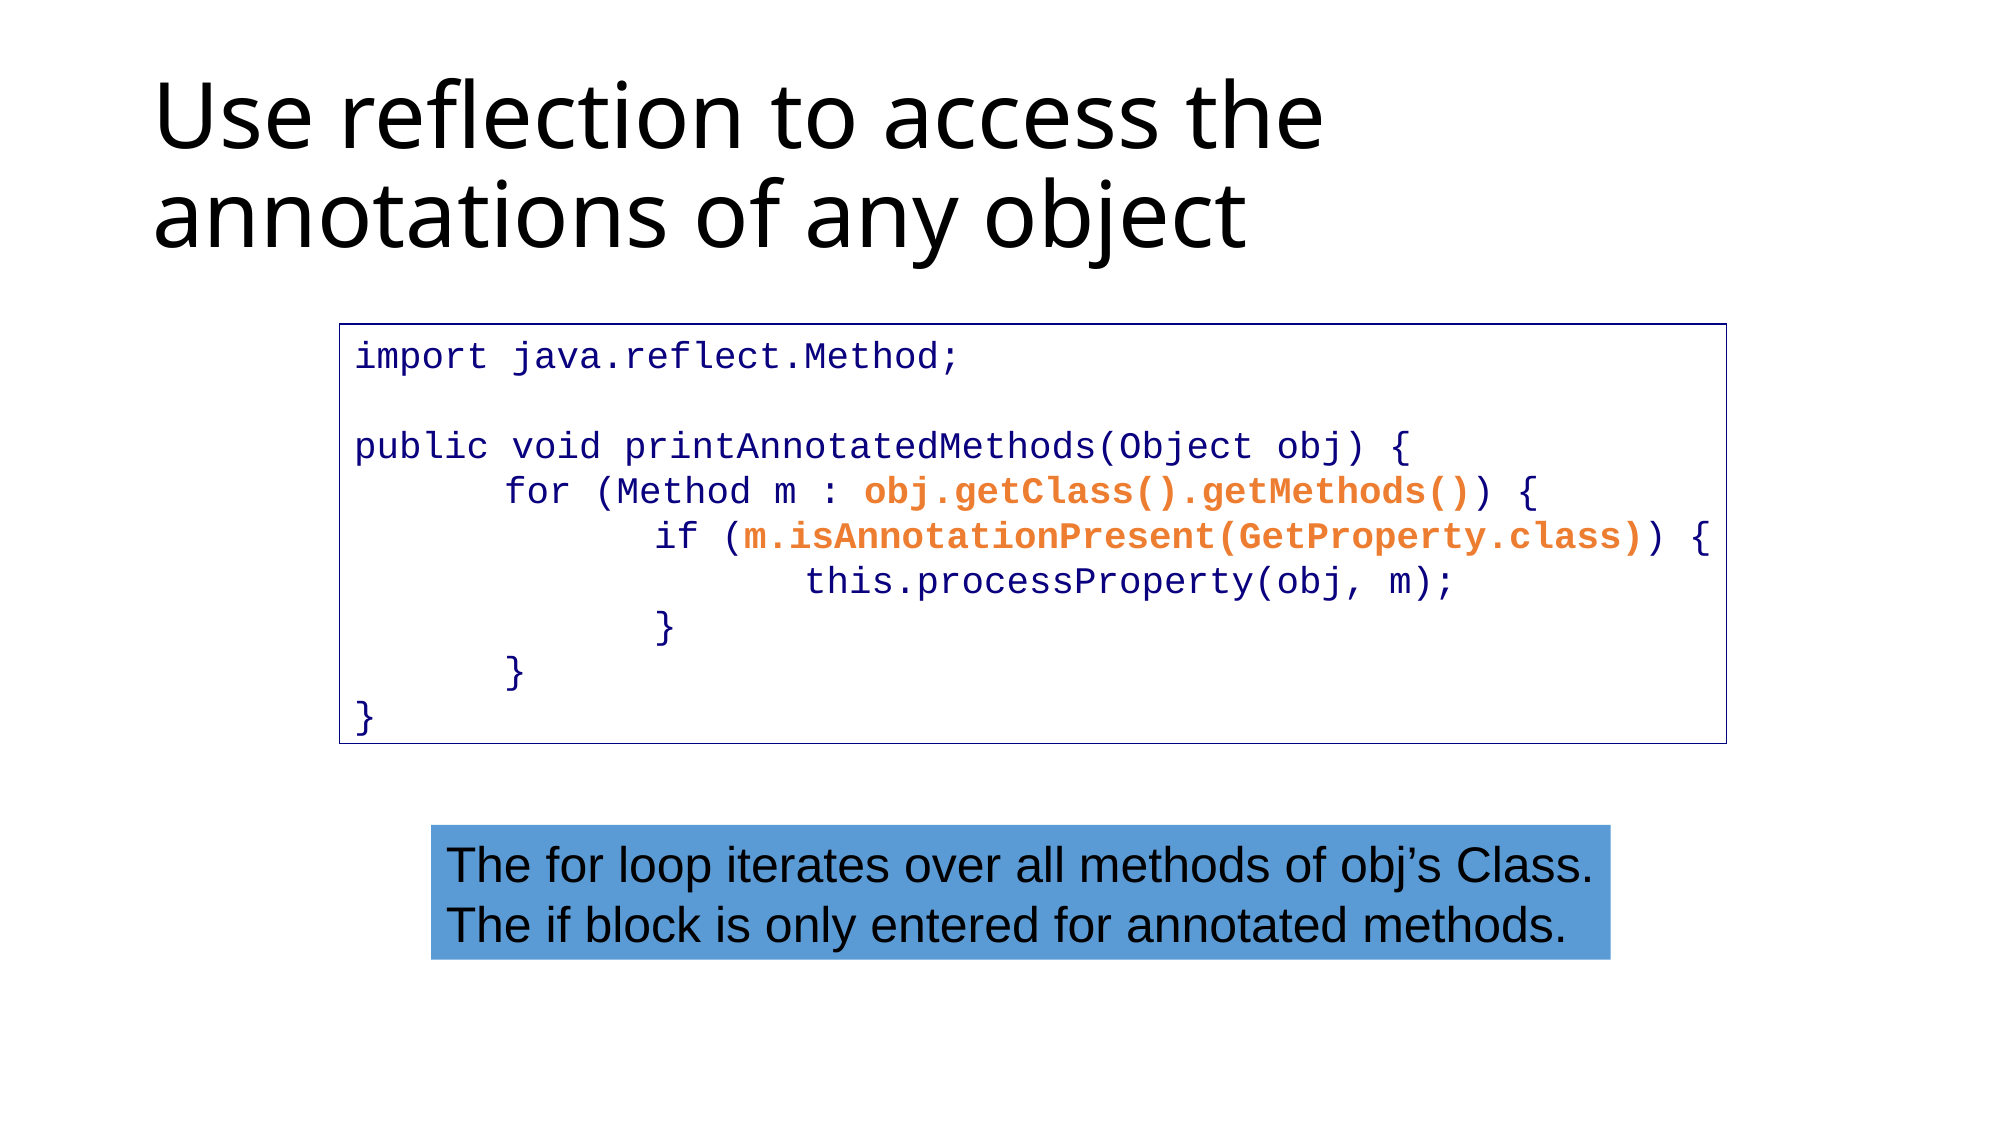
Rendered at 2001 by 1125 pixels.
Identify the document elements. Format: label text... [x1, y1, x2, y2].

title Use reflection to access the annotations of any object [137, 59, 1863, 278]
text_box The for loop iterates over all methods of obj’s Class. The if block is only entered for annotated methods. [431, 824, 1611, 960]
text_box import java.reflect.Method; public void printAnnotatedMethods(Object obj) { for (Method m : obj.getClass().getMethods()) { if (m.isAnnotationPresent(GetProperty.class)) { this.processProperty(obj, m); } } } [339, 323, 1727, 744]
